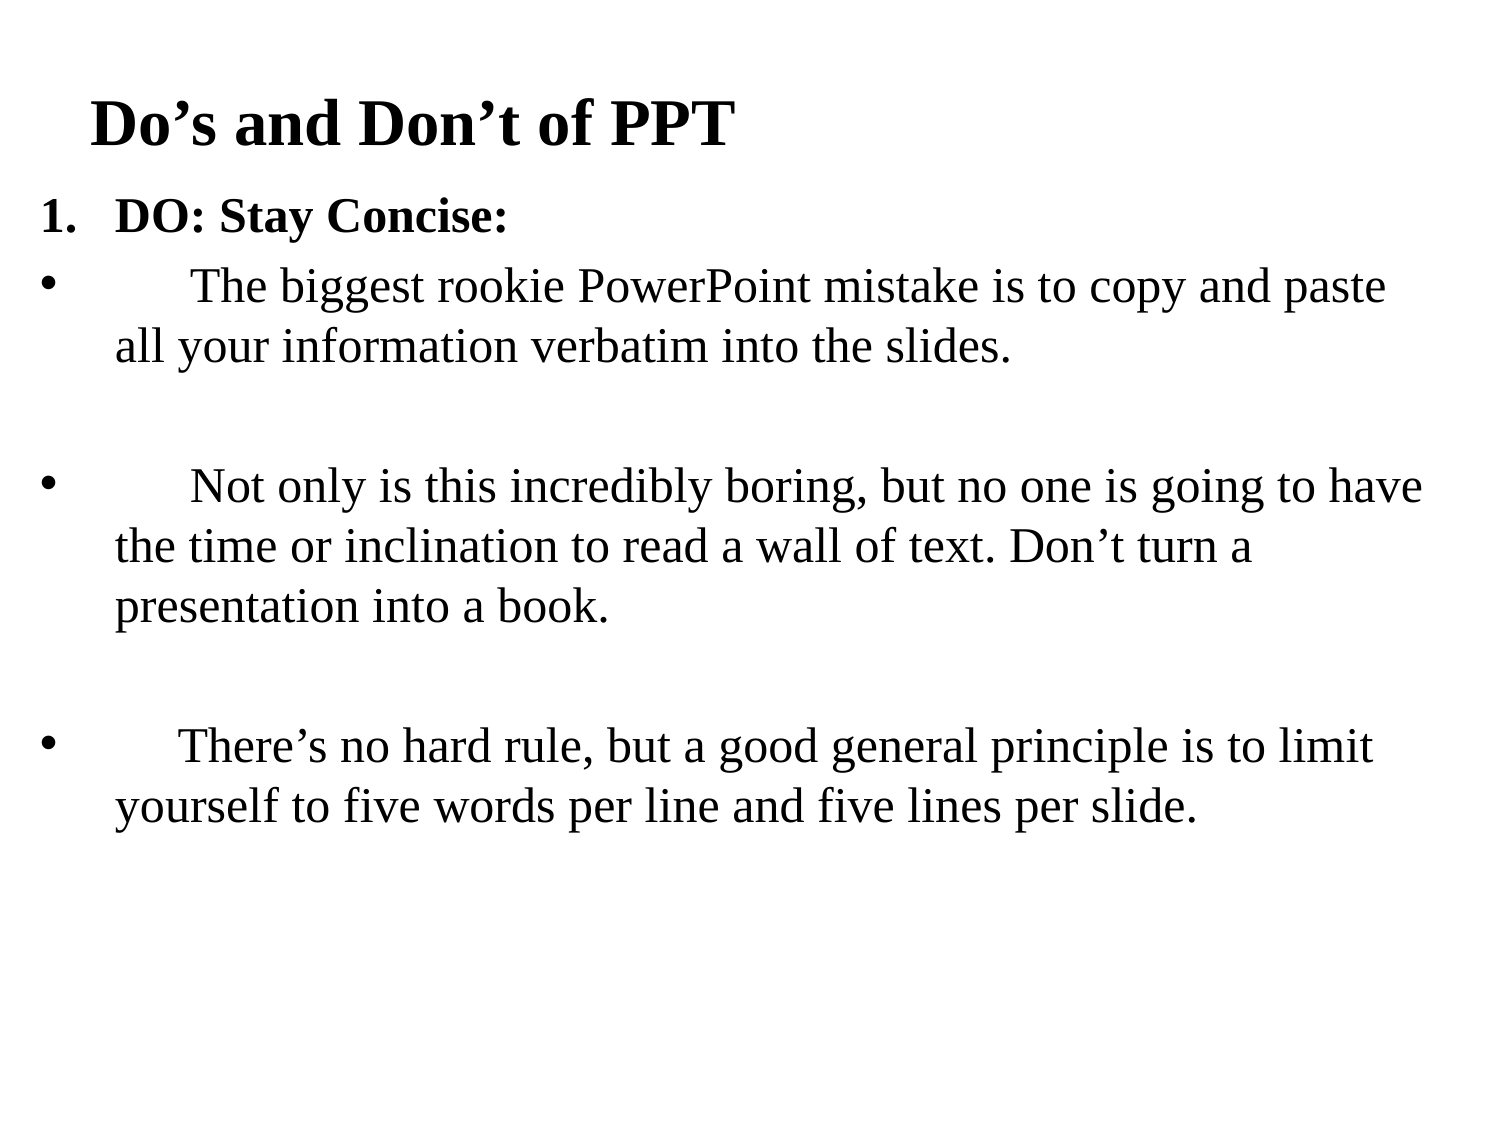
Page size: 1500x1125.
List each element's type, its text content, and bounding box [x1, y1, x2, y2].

list DO: Stay Concise: The biggest rookie PowerPoint mistake is to copy and paste all your information verbatim into the slides. Not only is this incredibly boring, but no one is going to have the time or inclination to read a wall of text. Don’t turn a presentation into a book. There’s no hard rule, but a good general principle is to limit yourself to five words per line and five lines per slide. [24, 174, 1463, 1088]
title Do’s and Don’t of PPT [75, 62, 1425, 174]
